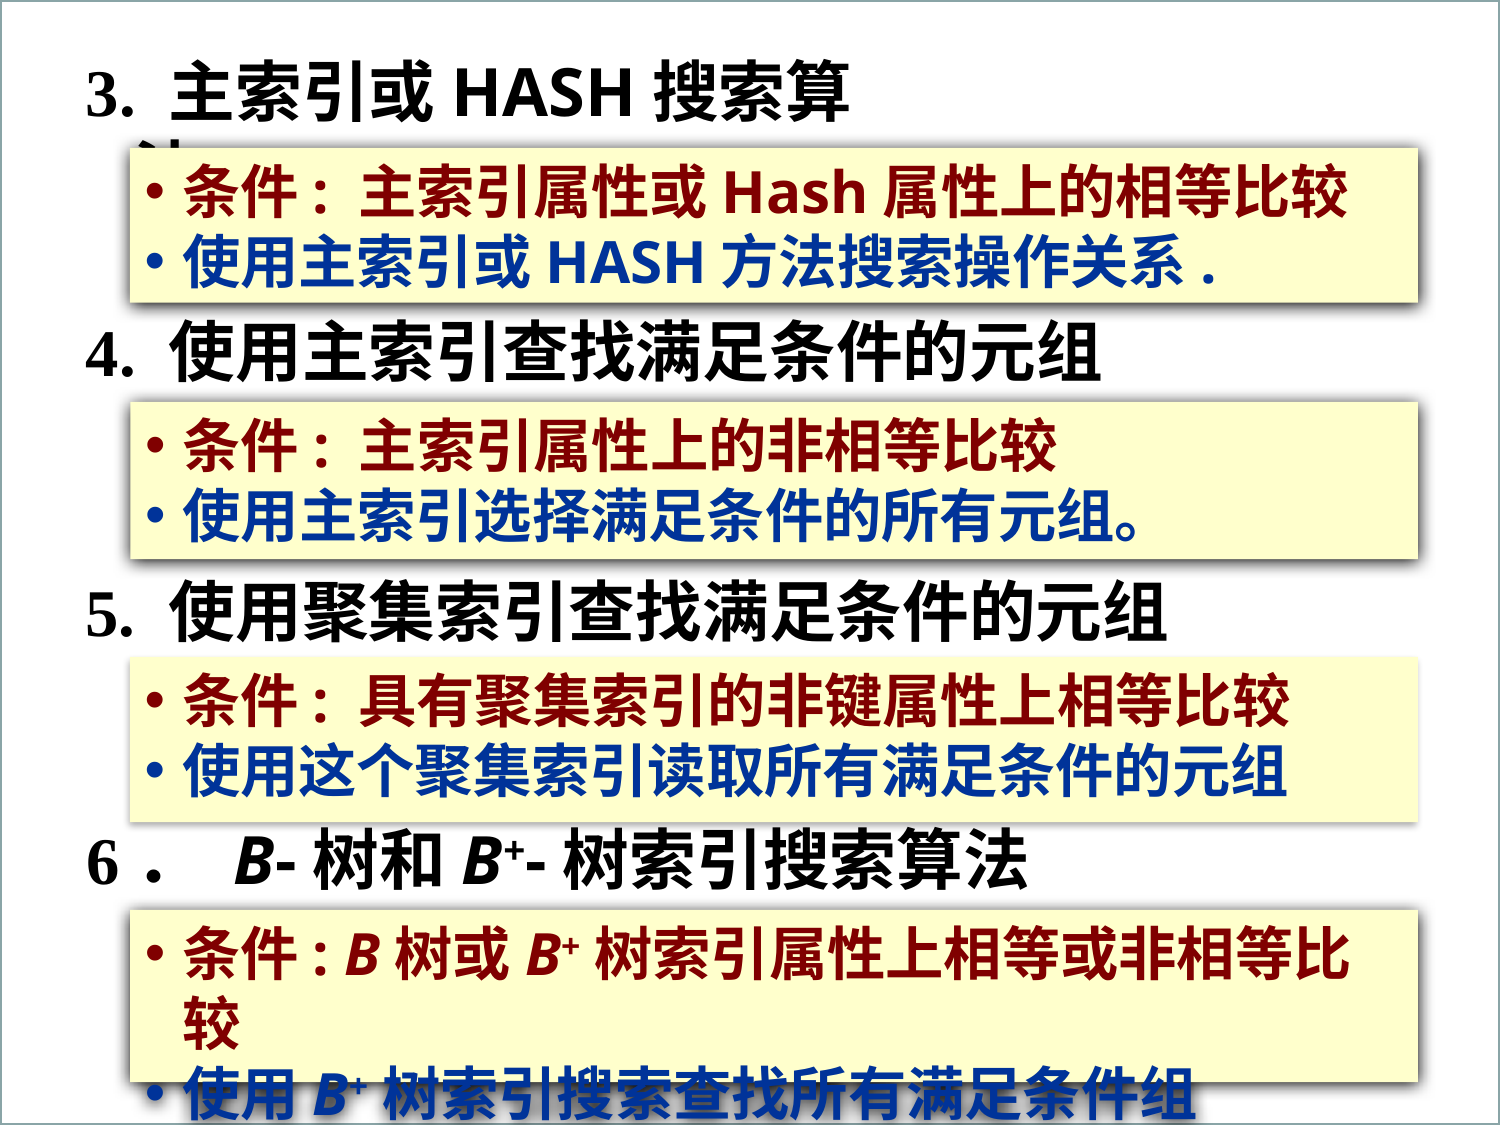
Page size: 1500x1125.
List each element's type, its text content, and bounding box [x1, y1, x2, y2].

text_box 条件: B树或B+树索引属性上相等或非相等比较 使用B+树索引搜索查找所有满足条件组 [130, 909, 1418, 1083]
text_box 条件: 具有聚集索引的非键属性上相等比较 使用这个聚集索引读取所有满足条件的元组 [129, 656, 1418, 823]
text_box 4. 使用主索引查找满足条件的元组 [71, 302, 1372, 390]
text_box 3. 主索引或HASH搜索算法 [71, 42, 887, 118]
text_box 条件: 主索引属性或Hash属性上的相等比较 使用主索引或HASH方法搜索操作关系. [129, 147, 1418, 303]
text_box 6． B-树和B+-树索引搜索算法 [71, 810, 1372, 899]
text_box 条件: 主索引属性上的非相等比较 使用主索引选择满足条件的所有元组。 [130, 401, 1418, 560]
text_box 5. 使用聚集索引查找满足条件的元组 [70, 562, 1371, 650]
text_box [0, 0, 1500, 1125]
